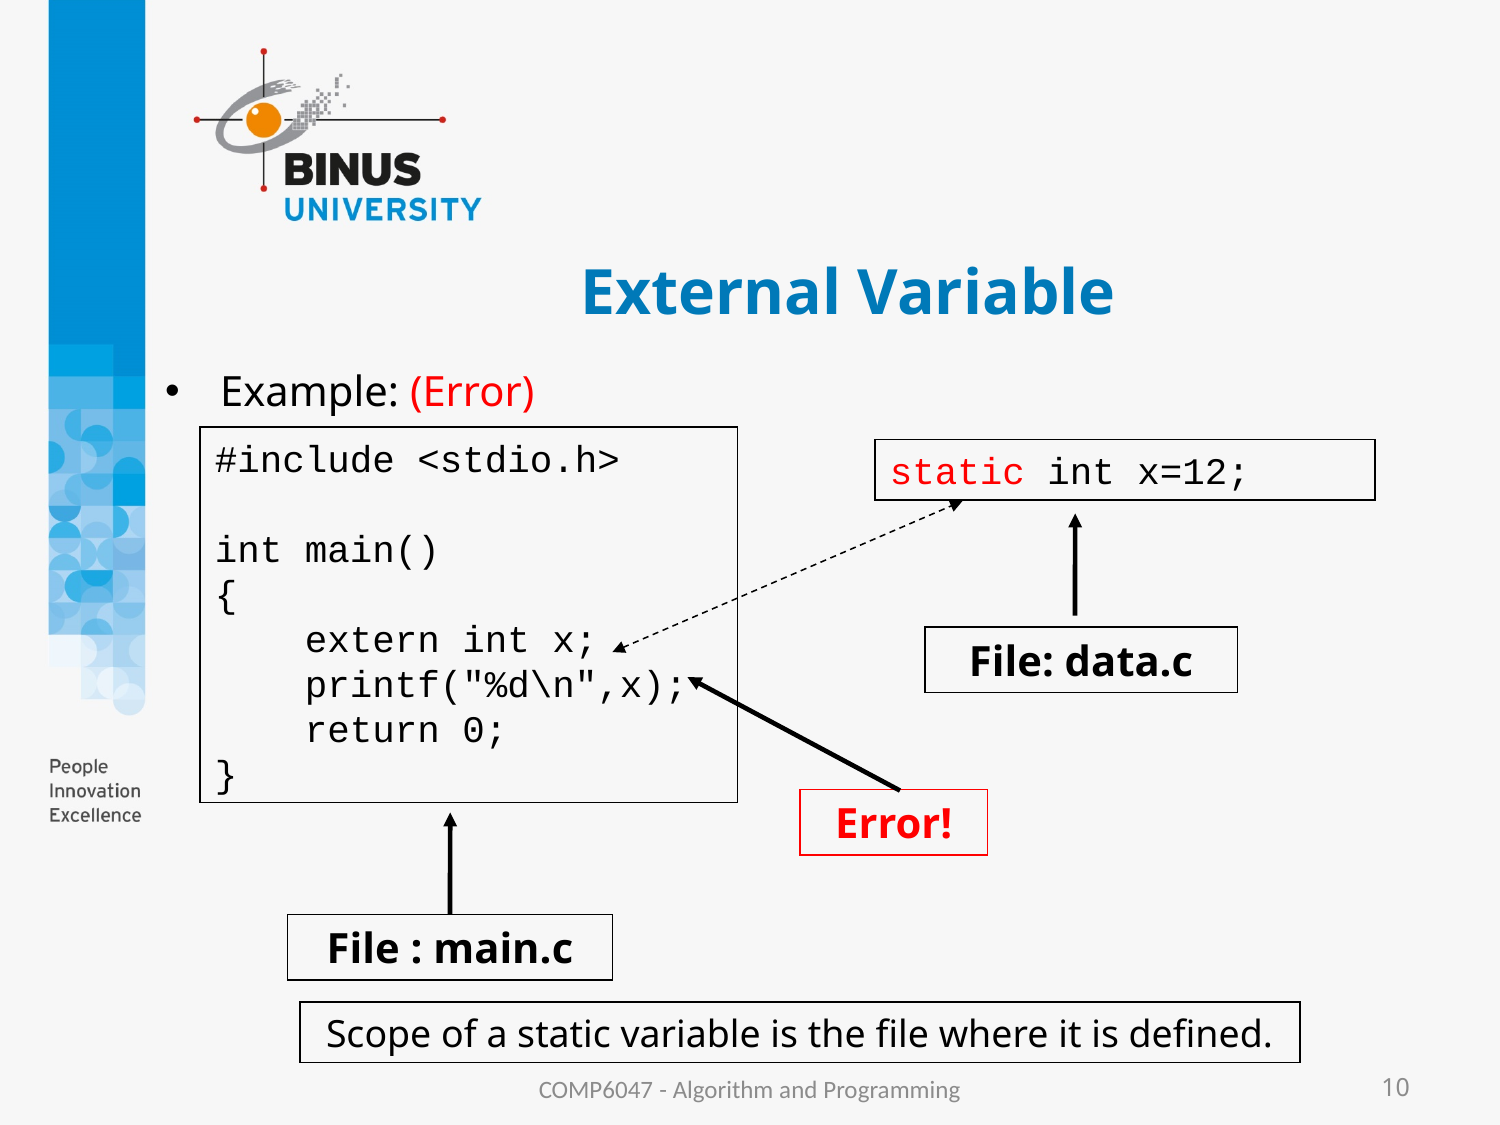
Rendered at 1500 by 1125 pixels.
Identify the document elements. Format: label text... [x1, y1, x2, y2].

picture [0, 0, 1500, 845]
text_box [444, 812, 457, 915]
text_box [612, 641, 629, 653]
text_box Scope of a static variable is the file where it is defined. [300, 1002, 1300, 1063]
text_box static int x=12; [875, 439, 1375, 500]
title External Variable [287, 224, 1409, 355]
text_box File : main.c [287, 914, 613, 980]
text_box File: data.c [924, 627, 1238, 693]
text_box [948, 500, 963, 512]
text_box Error! [800, 789, 988, 855]
text_box [1069, 513, 1082, 616]
text_box #include <stdio.h> int main() { extern int x; printf("%d\n",x); return 0; } [199, 427, 738, 803]
text_box [687, 677, 901, 791]
list Example: (Error) [150, 362, 600, 425]
footer COMP6047 - Algorithm and Programming [512, 1058, 988, 1119]
slide_number 10 [1074, 1058, 1425, 1119]
